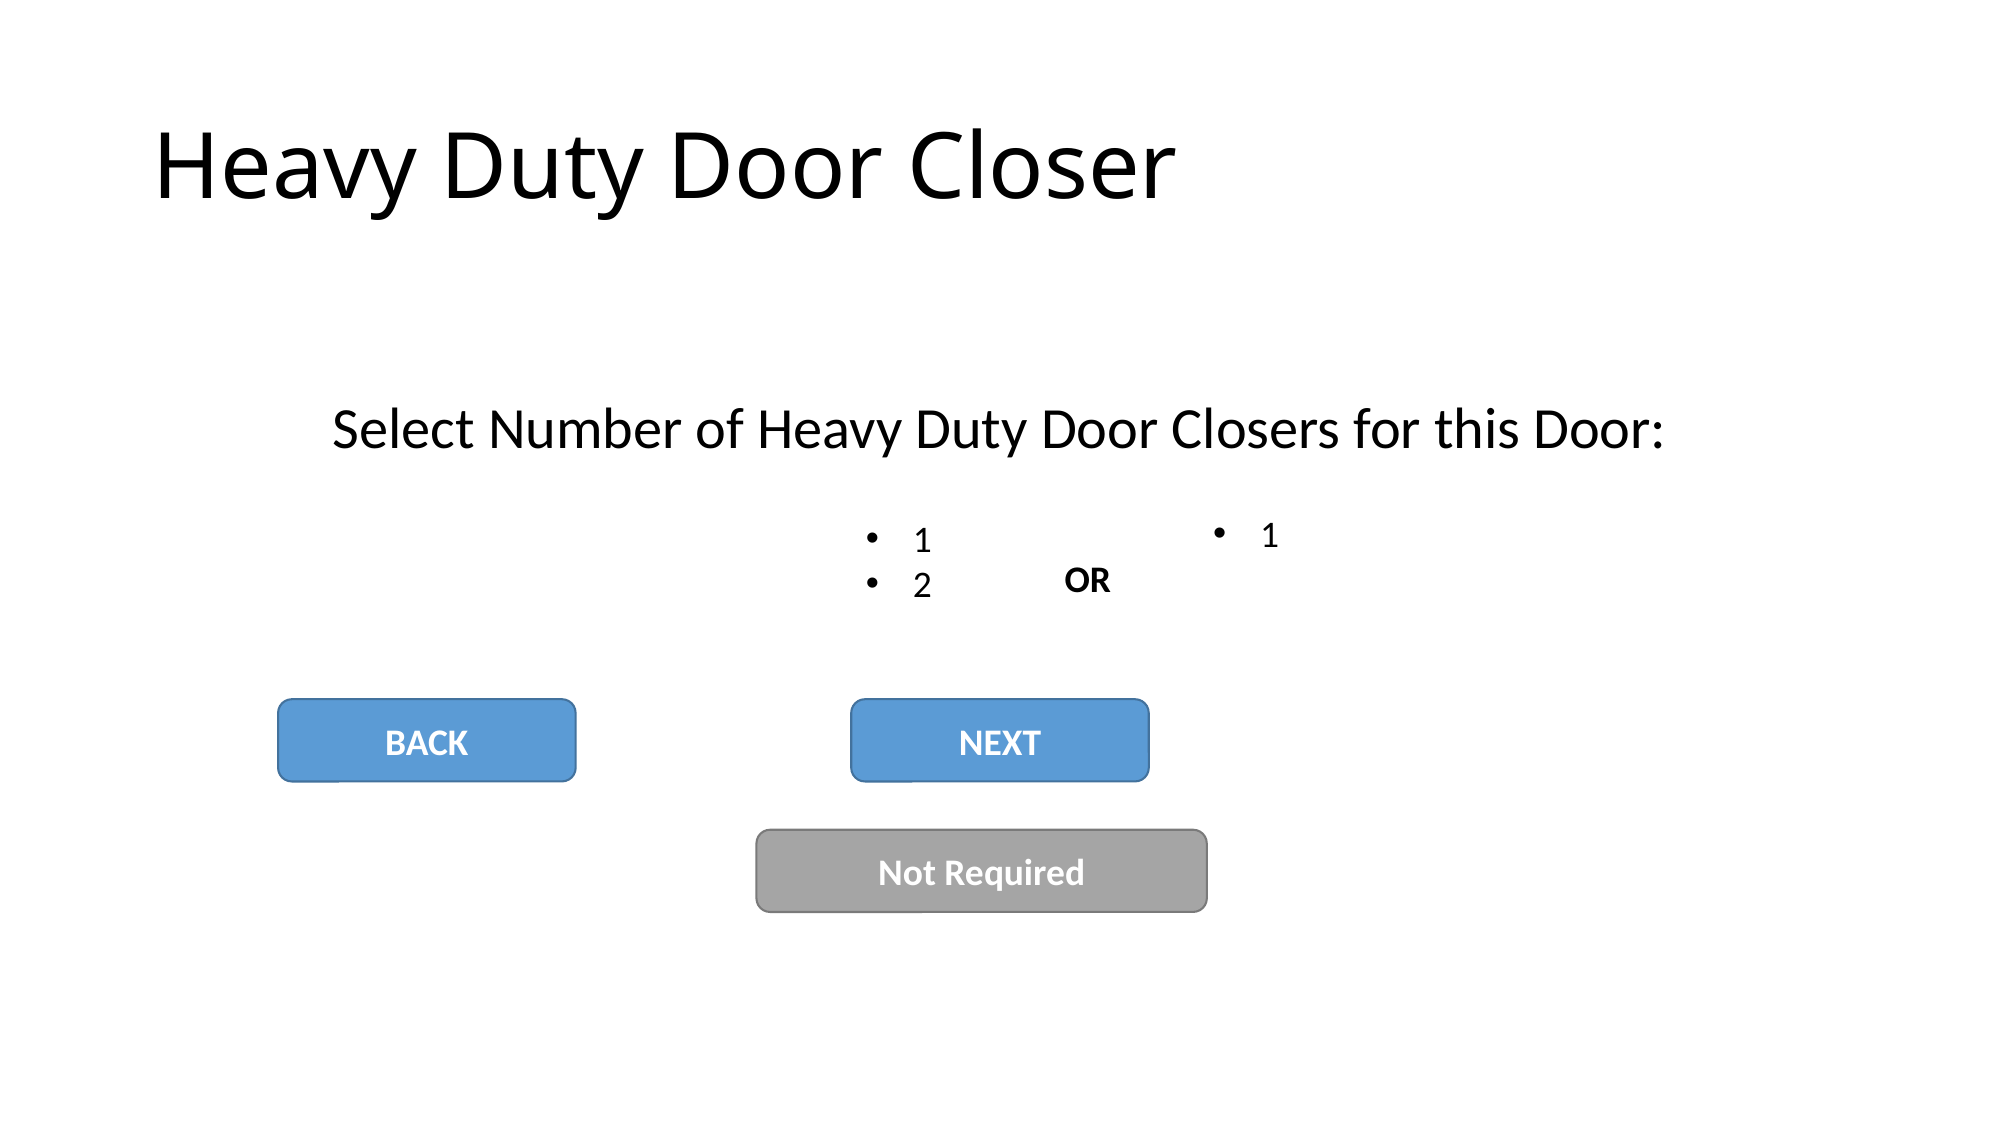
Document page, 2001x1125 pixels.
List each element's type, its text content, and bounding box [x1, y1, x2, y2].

list Select Number of Heavy Duty Door Closers for this Door: [137, 299, 1863, 1014]
text_box OR [1049, 547, 1174, 653]
title Heavy Duty Door Closer [137, 59, 1863, 278]
text_box 1 2 [851, 507, 975, 658]
text_box Not Required [755, 828, 1208, 914]
text_box 1 [1198, 502, 1323, 607]
text_box BACK [277, 698, 577, 783]
text_box NEXT [850, 698, 1150, 783]
